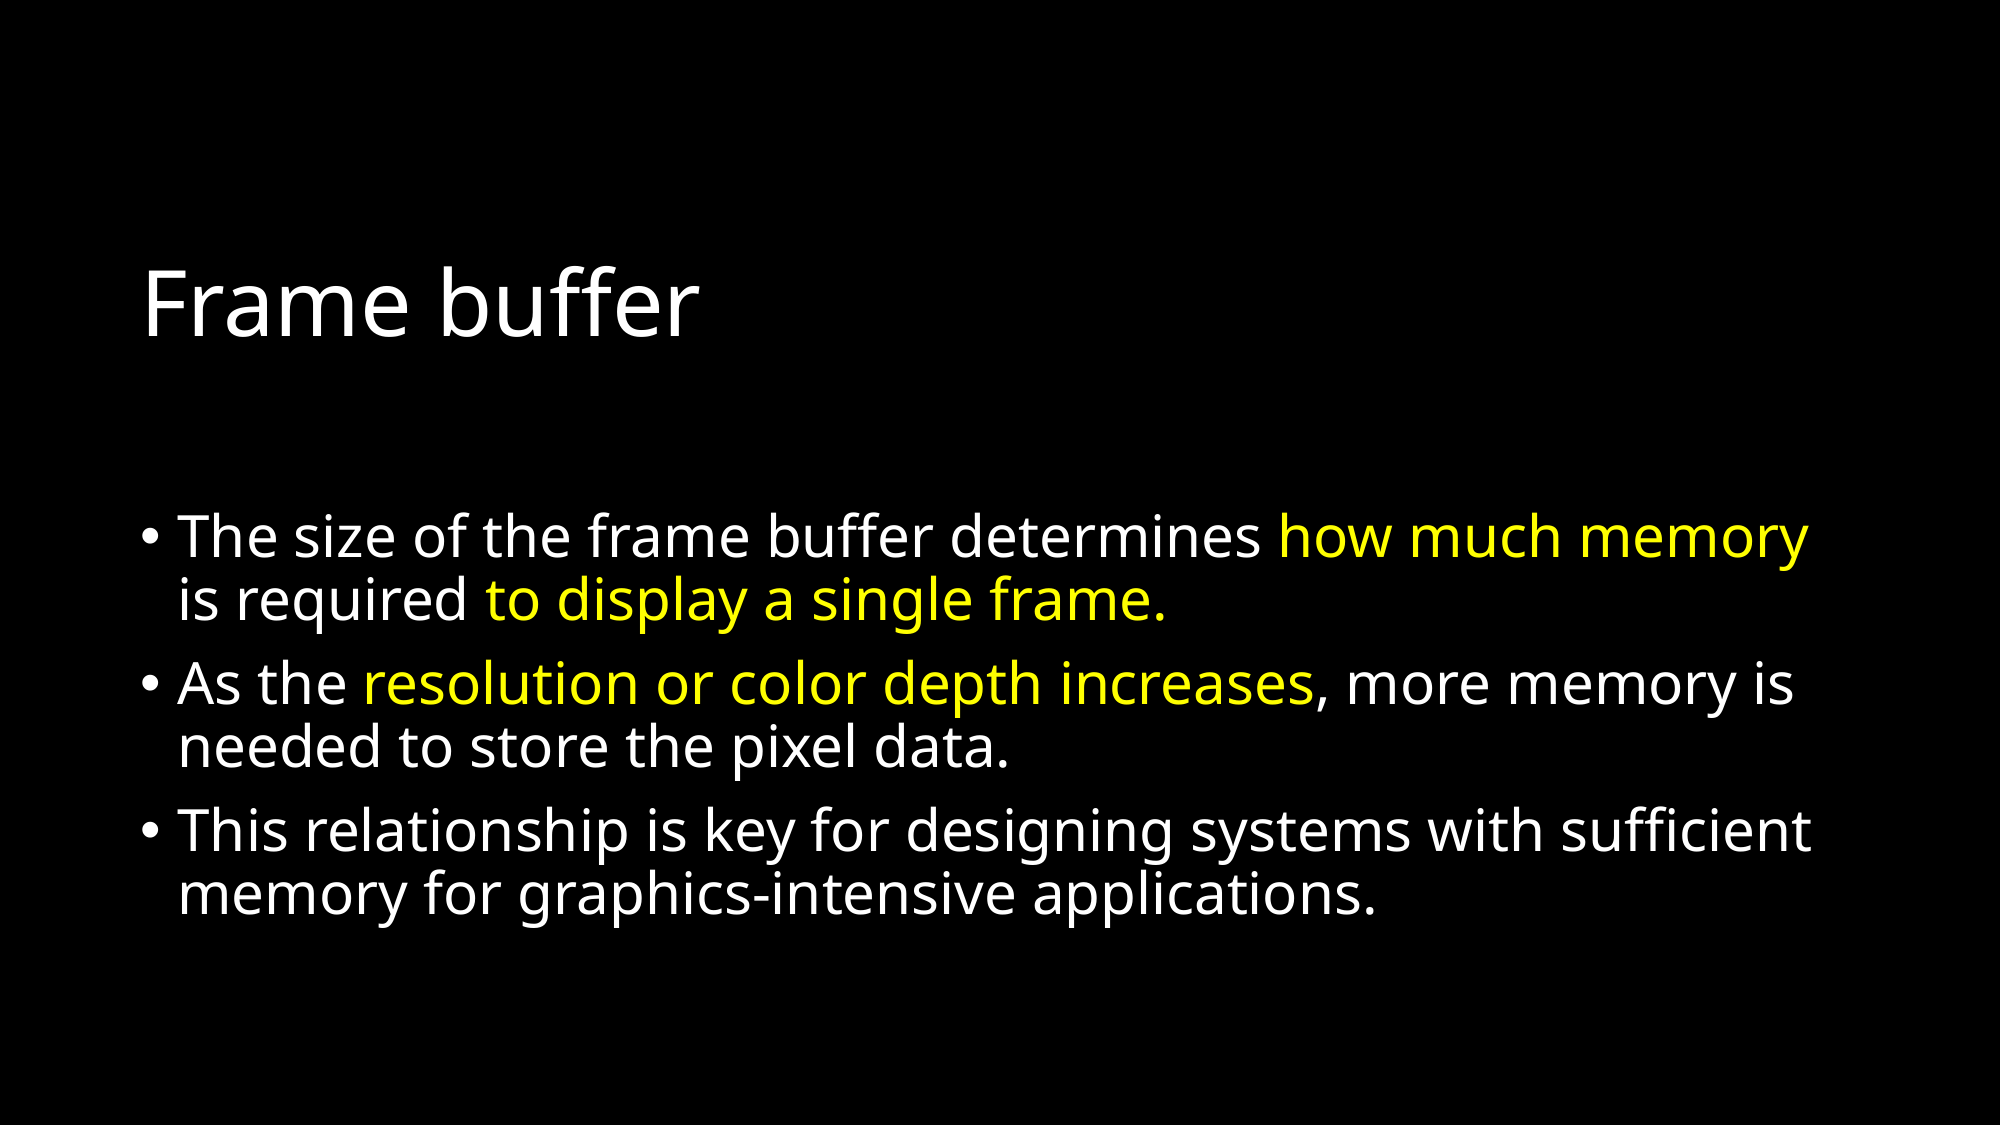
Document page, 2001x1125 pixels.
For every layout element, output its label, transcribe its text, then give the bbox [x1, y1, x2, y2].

list The size of the frame buffer determines how much memory is required to display a single frame. As the resolution or color depth increases, more memory is needed to store the pixel data. This relationship is key for designing systems with sufficient memory for graphics-intensive applications. [125, 500, 1875, 1000]
title Frame buffer [125, 249, 1625, 458]
